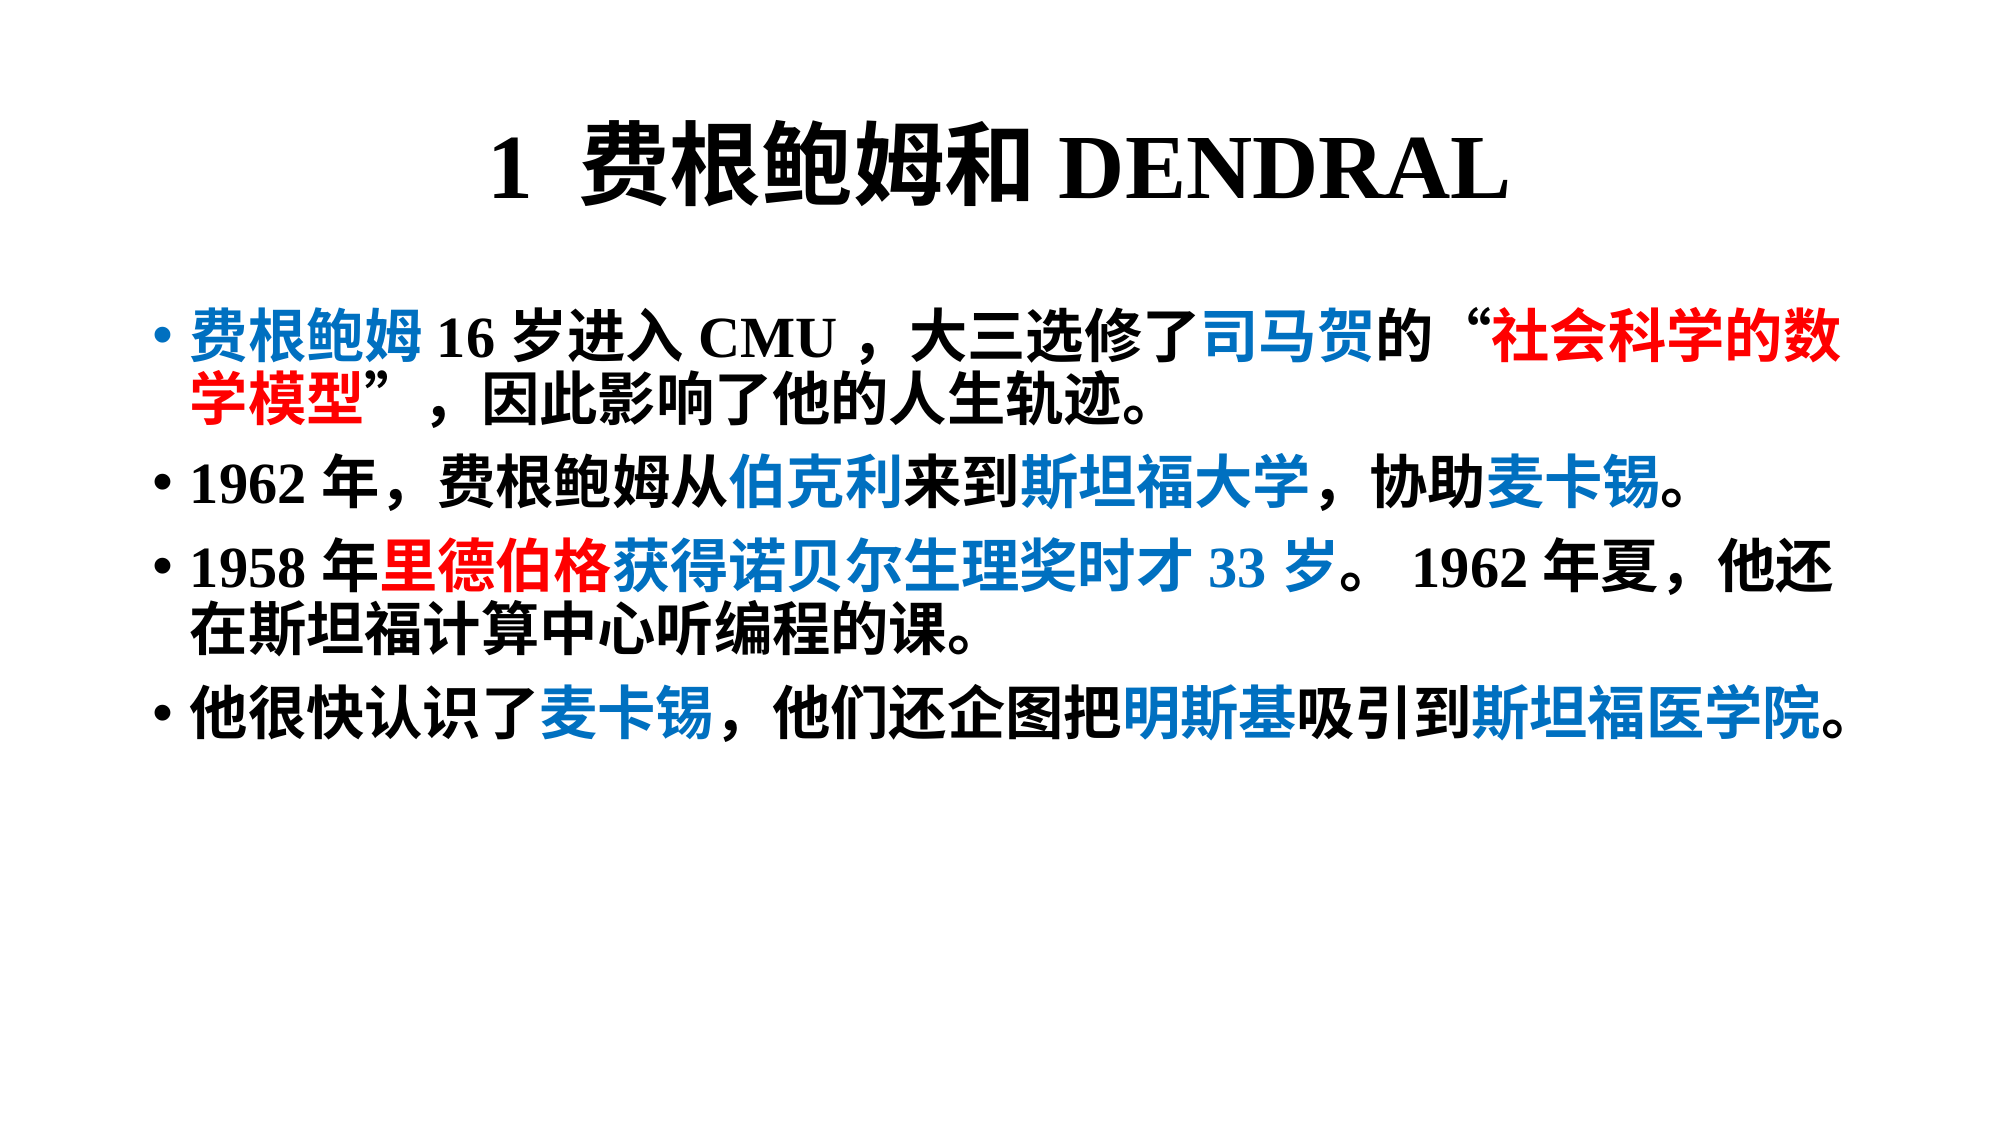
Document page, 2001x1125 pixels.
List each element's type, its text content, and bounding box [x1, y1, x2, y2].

title 1 费根鲍姆和DENDRAL [137, 59, 1863, 278]
list 费根鲍姆16岁进入CMU，大三选修了司马贺的“社会科学的数学模型”，因此影响了他的人生轨迹。 1962年，费根鲍姆从伯克利来到斯坦福大学，协助麦卡锡。 1958年里德伯格获得诺贝尔生理奖时才33岁。1962年夏，他还在斯坦福计算中心听编程的课。 他很快认识了麦卡锡，他们还企图把明斯基吸引到斯坦福医学院。 [137, 299, 1863, 1014]
